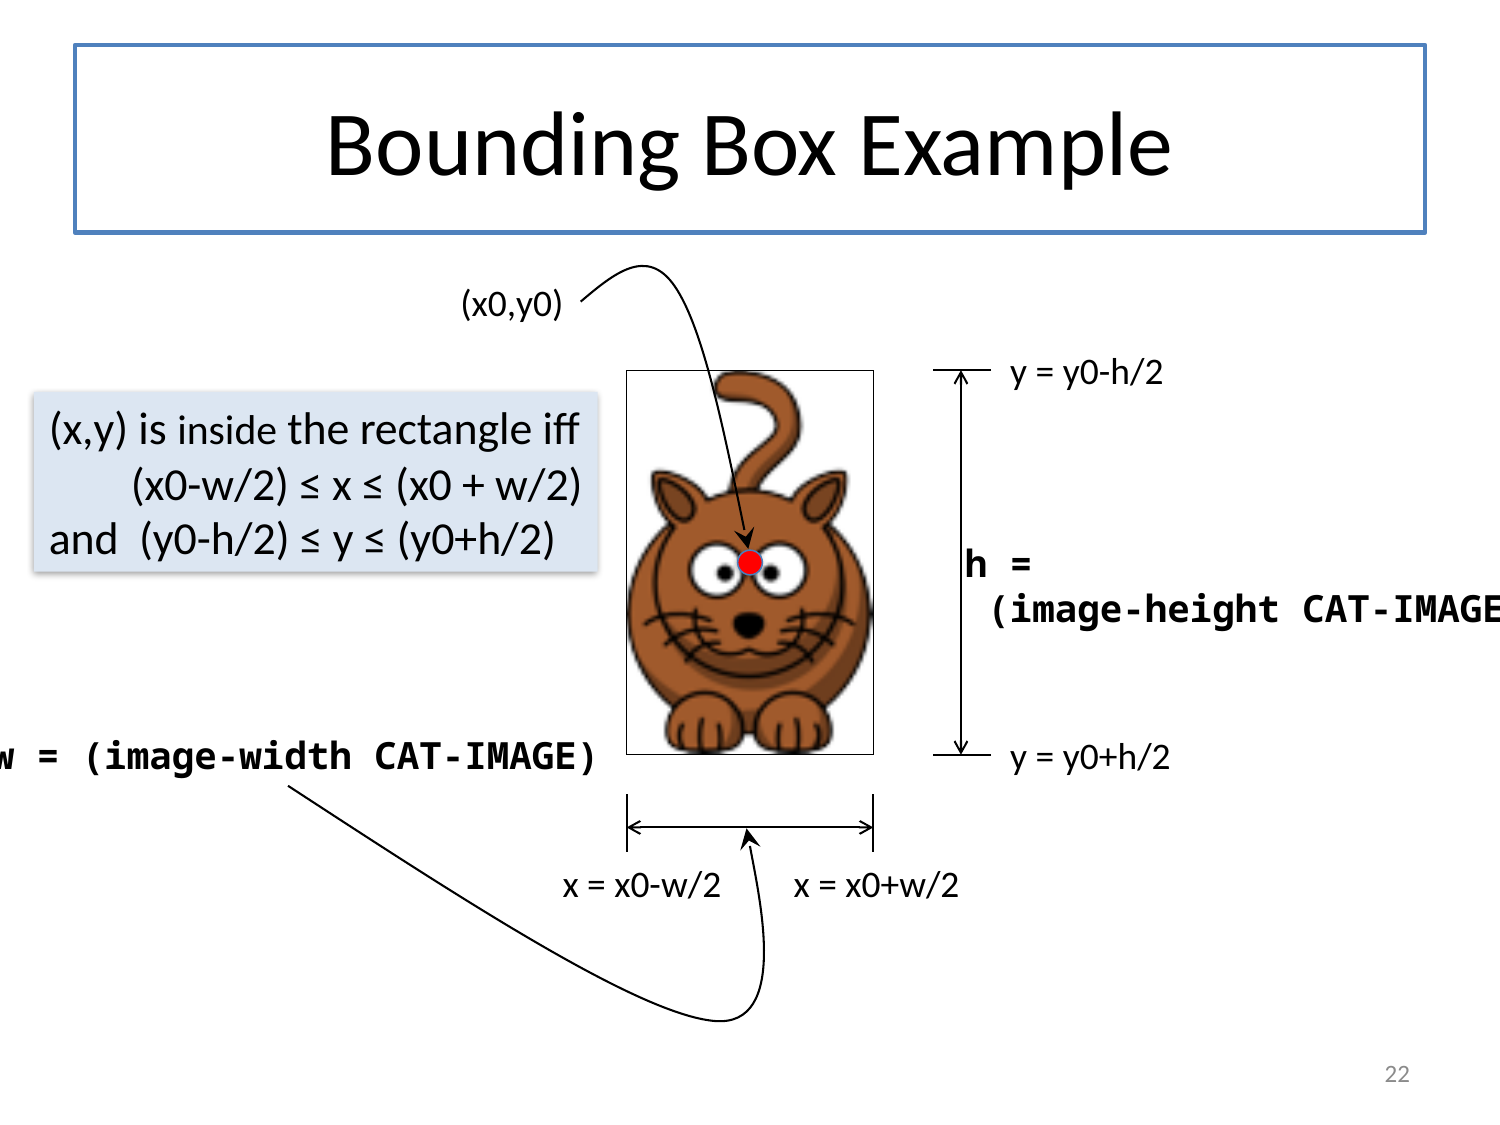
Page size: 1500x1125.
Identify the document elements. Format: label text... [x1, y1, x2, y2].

text_box y = y0+h/2 [995, 724, 1186, 785]
text_box [580, 265, 709, 369]
text_box (x,y) is inside the rectangle iff (x0-w/2) ≤ x ≤ (x0 + w/2) and (y0-h/2) ≤ y ≤ (y0+h/2) [33, 391, 598, 572]
text_box h = (image-height CAT-IMAGE) [949, 532, 956, 637]
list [626, 369, 874, 755]
text_box (x0,y0) [445, 271, 579, 332]
text_box w = (image-width CAT-IMAGE) [0, 724, 615, 785]
text_box y = y0-h/2 [995, 339, 1179, 400]
text_box h = (image-height CAT-IMAGE) [965, 532, 1500, 637]
slide_number 22 [1074, 1042, 1425, 1103]
text_box x = x0+w/2 [778, 852, 975, 912]
title Bounding Box Example [73, 43, 1427, 235]
text_box [287, 785, 765, 1022]
